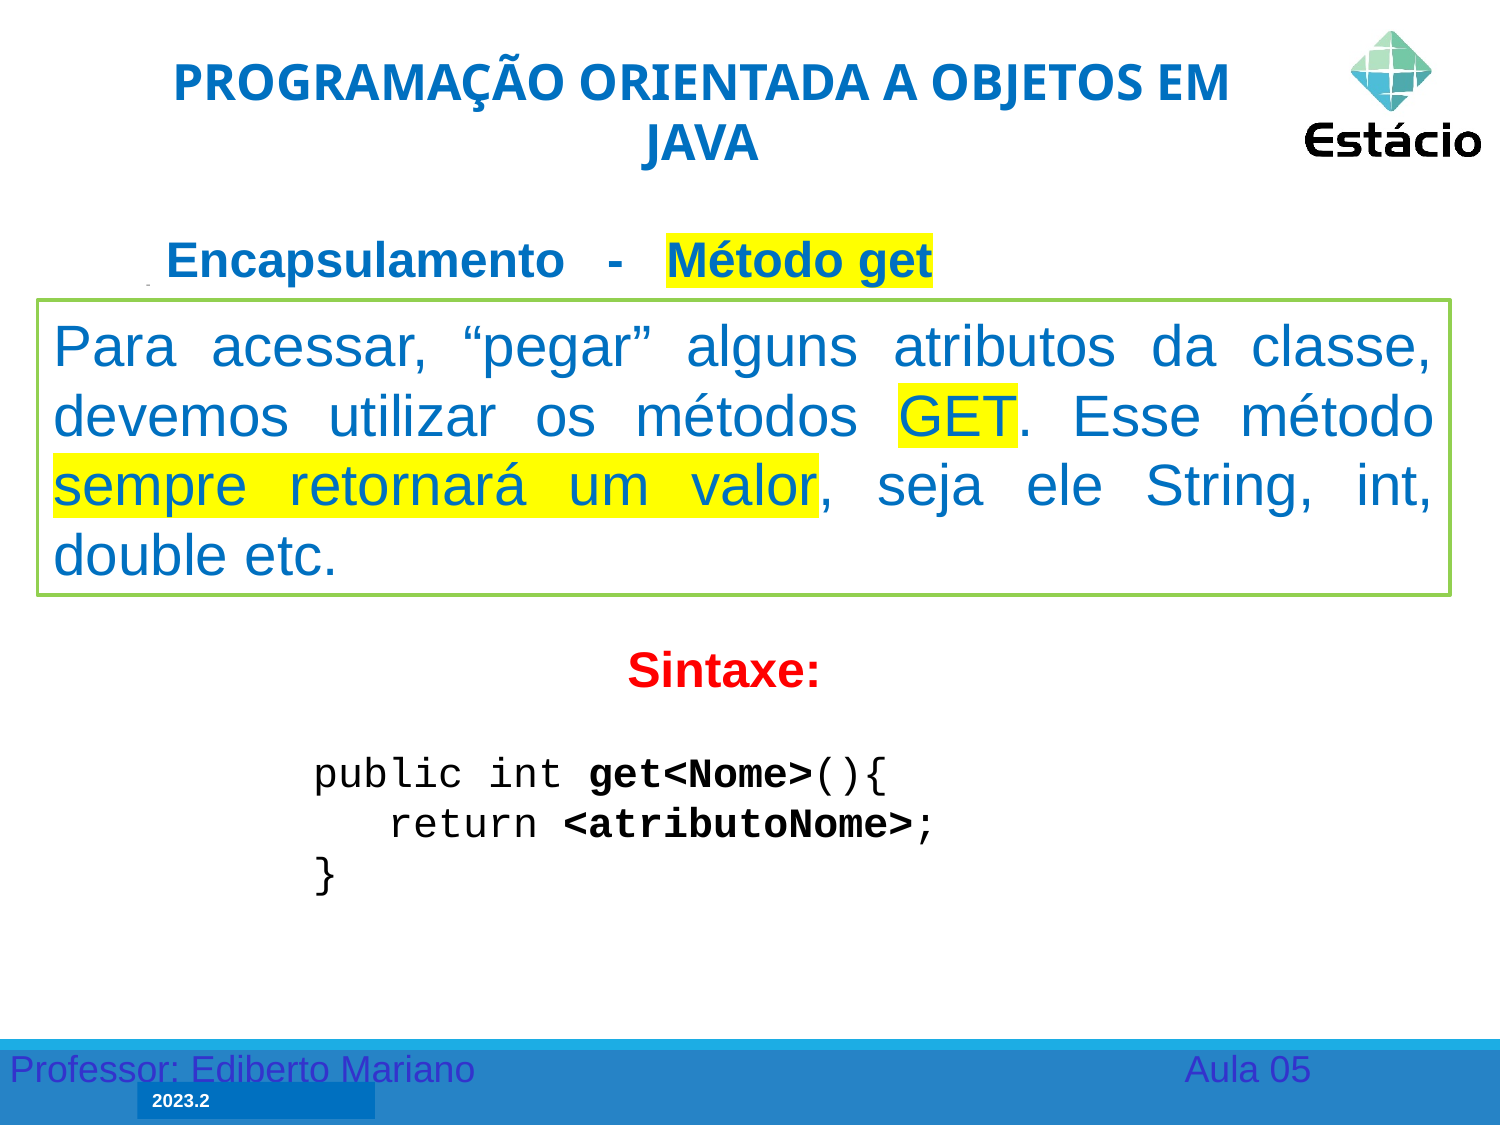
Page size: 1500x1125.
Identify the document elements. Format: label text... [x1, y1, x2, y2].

picture [1305, 29, 1481, 157]
text_box Encapsulamento - Método get [150, 219, 1450, 296]
text_box Para acessar, “pegar” alguns atributos da classe, devemos utilizar os métodos GET. Esse método sempre retornará um valor, seja ele String, int, double etc. [37, 299, 1450, 596]
text_box Sintaxe: [612, 630, 888, 706]
text_box public int get<Nome>(){ return <atributoNome>; } [298, 738, 1190, 904]
text_box PROGRAMAÇÃO ORIENTADA A OBJETOS EM JAVA [155, 99, 1250, 179]
